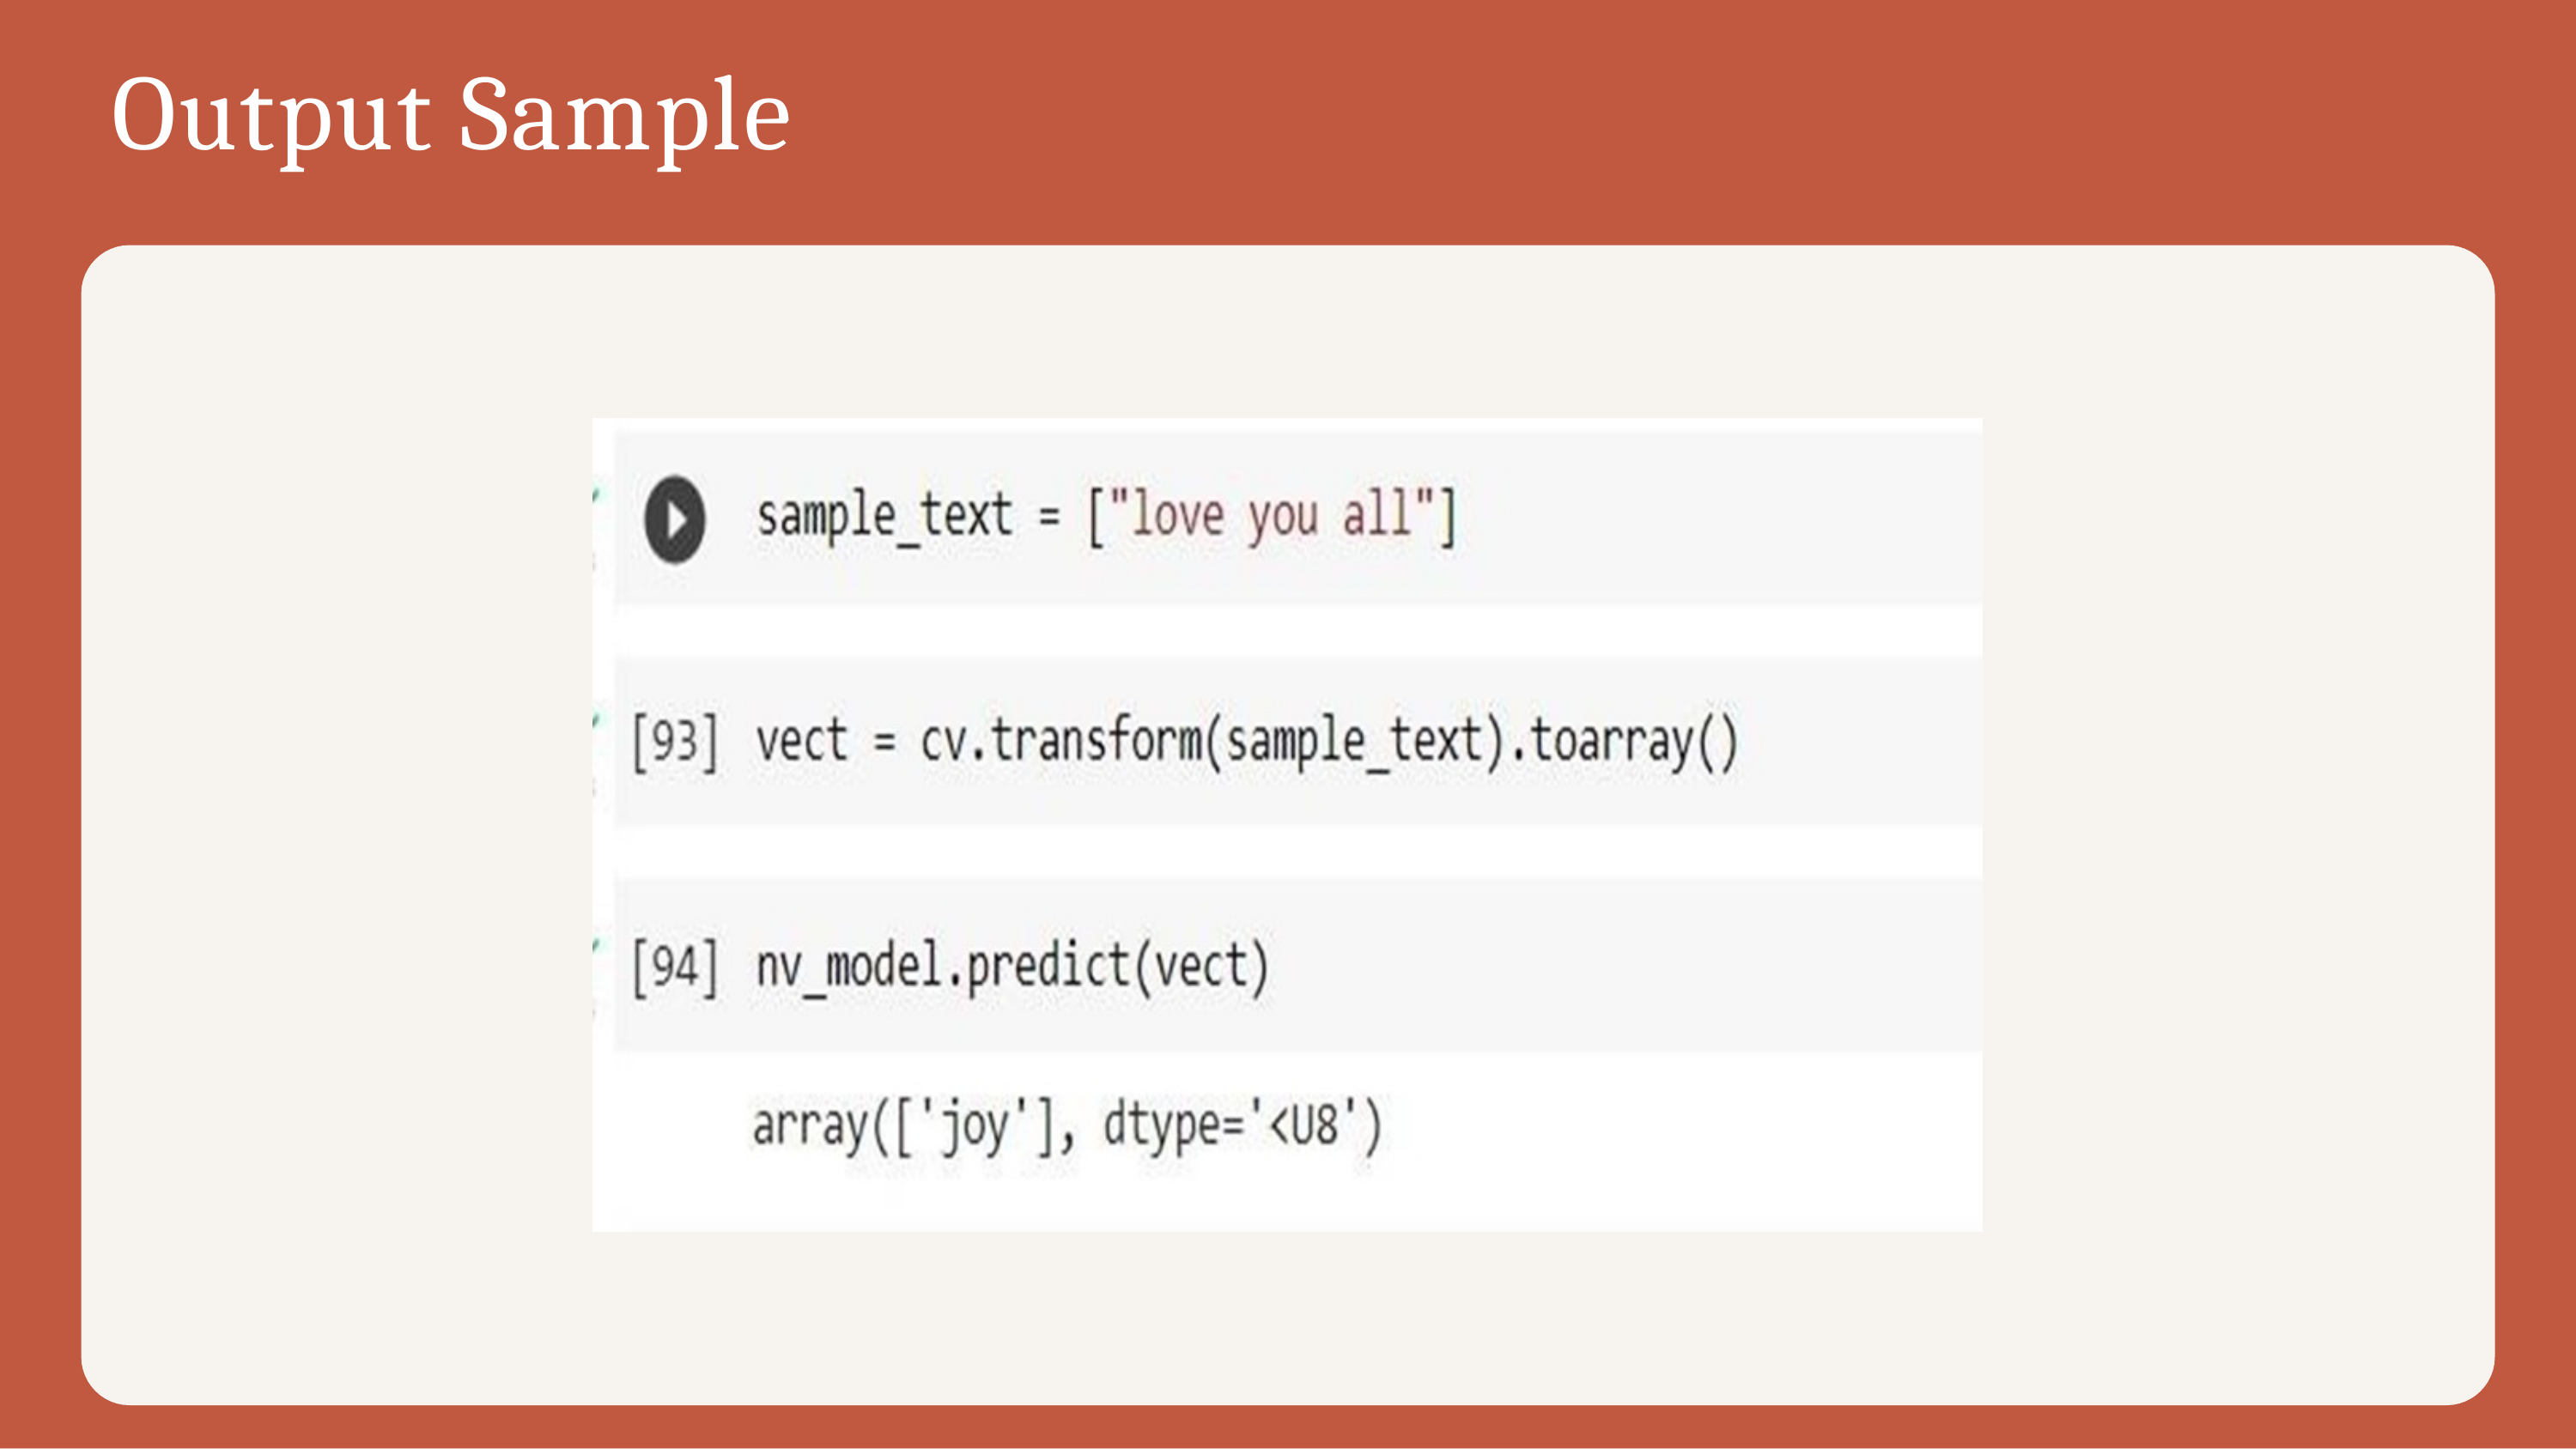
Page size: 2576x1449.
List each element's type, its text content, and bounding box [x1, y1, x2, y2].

picture [592, 418, 1984, 1232]
title Output Sample [110, 40, 987, 284]
